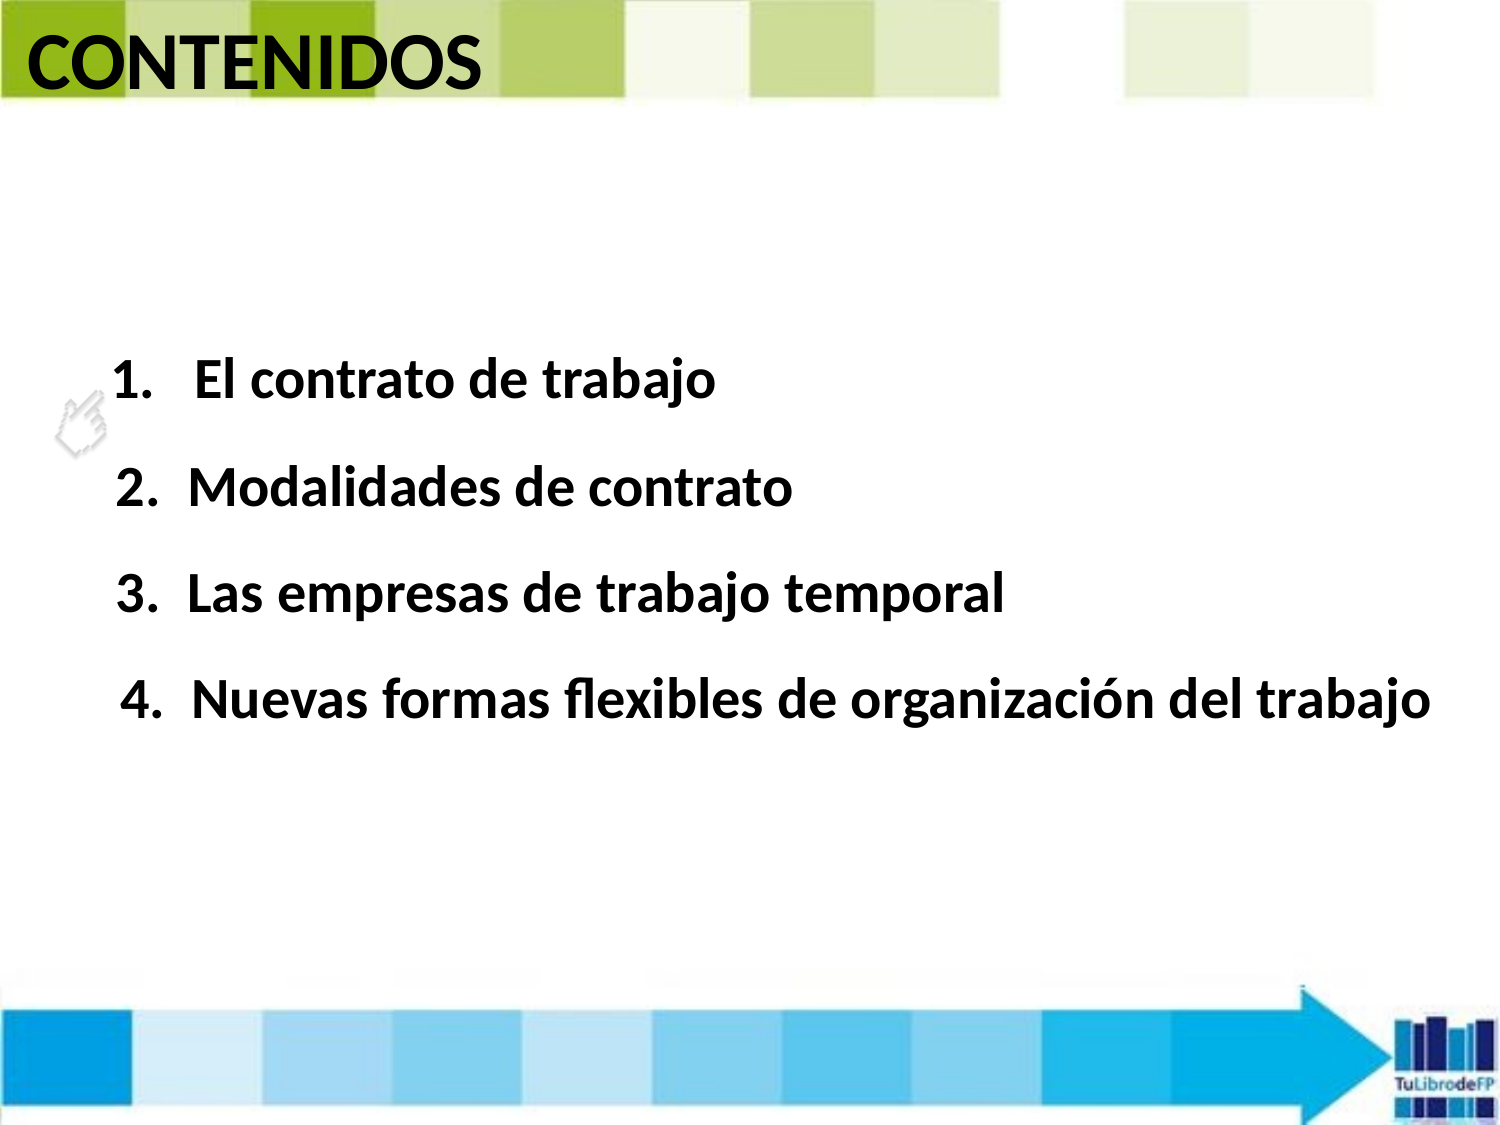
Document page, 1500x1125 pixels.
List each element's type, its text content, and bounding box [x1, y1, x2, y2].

picture [0, 0, 1500, 1125]
text_box El contrato de trabajo [95, 333, 1232, 418]
text_box 2. Modalidades de contrato [100, 440, 1238, 526]
title CONTENIDOS [12, 0, 987, 114]
text_box 4. Nuevas formas flexibles de organización del trabajo [105, 653, 1458, 738]
text_box 3. Las empresas de trabajo temporal [101, 546, 1097, 632]
